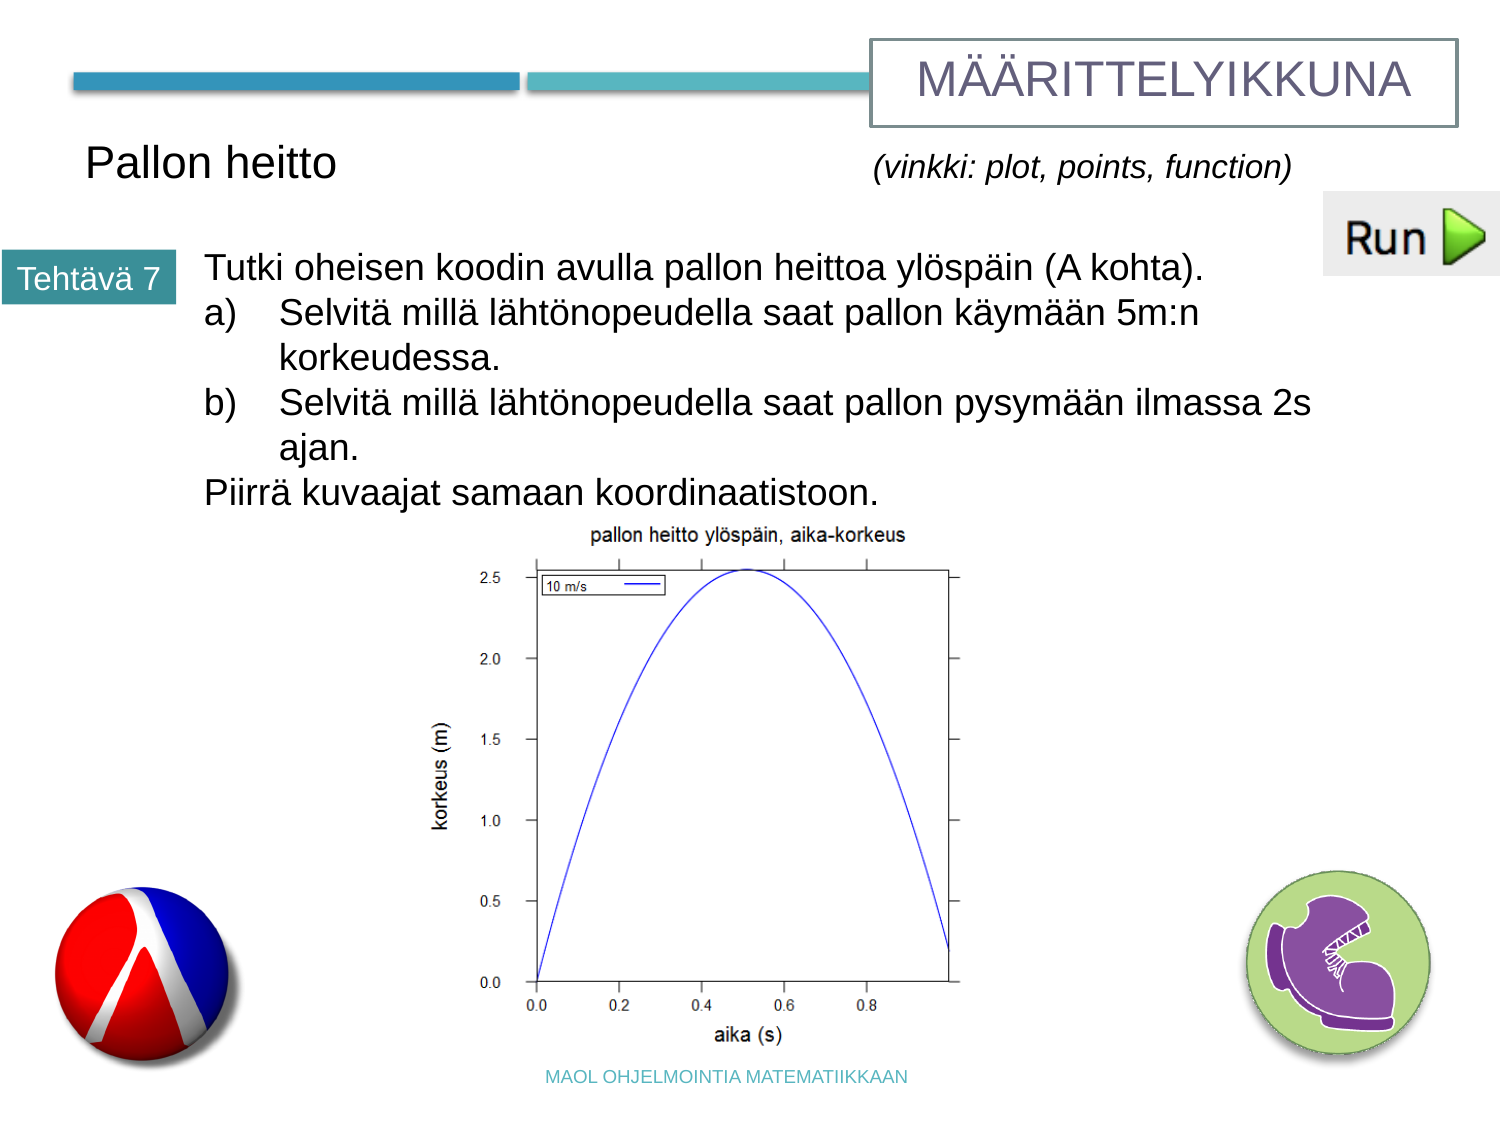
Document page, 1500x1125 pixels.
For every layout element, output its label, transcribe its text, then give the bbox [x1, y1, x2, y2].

picture [418, 512, 1007, 1056]
picture [1323, 190, 1500, 277]
footer MAOL Ohjelmointia matematiikkaan [123, 1045, 923, 1106]
picture [38, 869, 245, 1077]
picture [1211, 849, 1458, 1078]
text_box Pallon heitto (vinkki: plot, points, function) [70, 125, 1447, 196]
text_box Tehtävä 7 [1, 249, 177, 305]
text_box Tutki oheisen koodin avulla pallon heittoa ylöspäin (A kohta). Selvitä millä lähtönopeudella saat pallon käymään 5m:n korkeudessa. Selvitä millä lähtönopeudella saat pallon pysymään ilmassa 2s ajan. Piirrä kuvaajat samaan koordinaatistoon. [189, 235, 1411, 521]
text_box MÄÄRITTELYIKKUNA [869, 38, 1459, 128]
